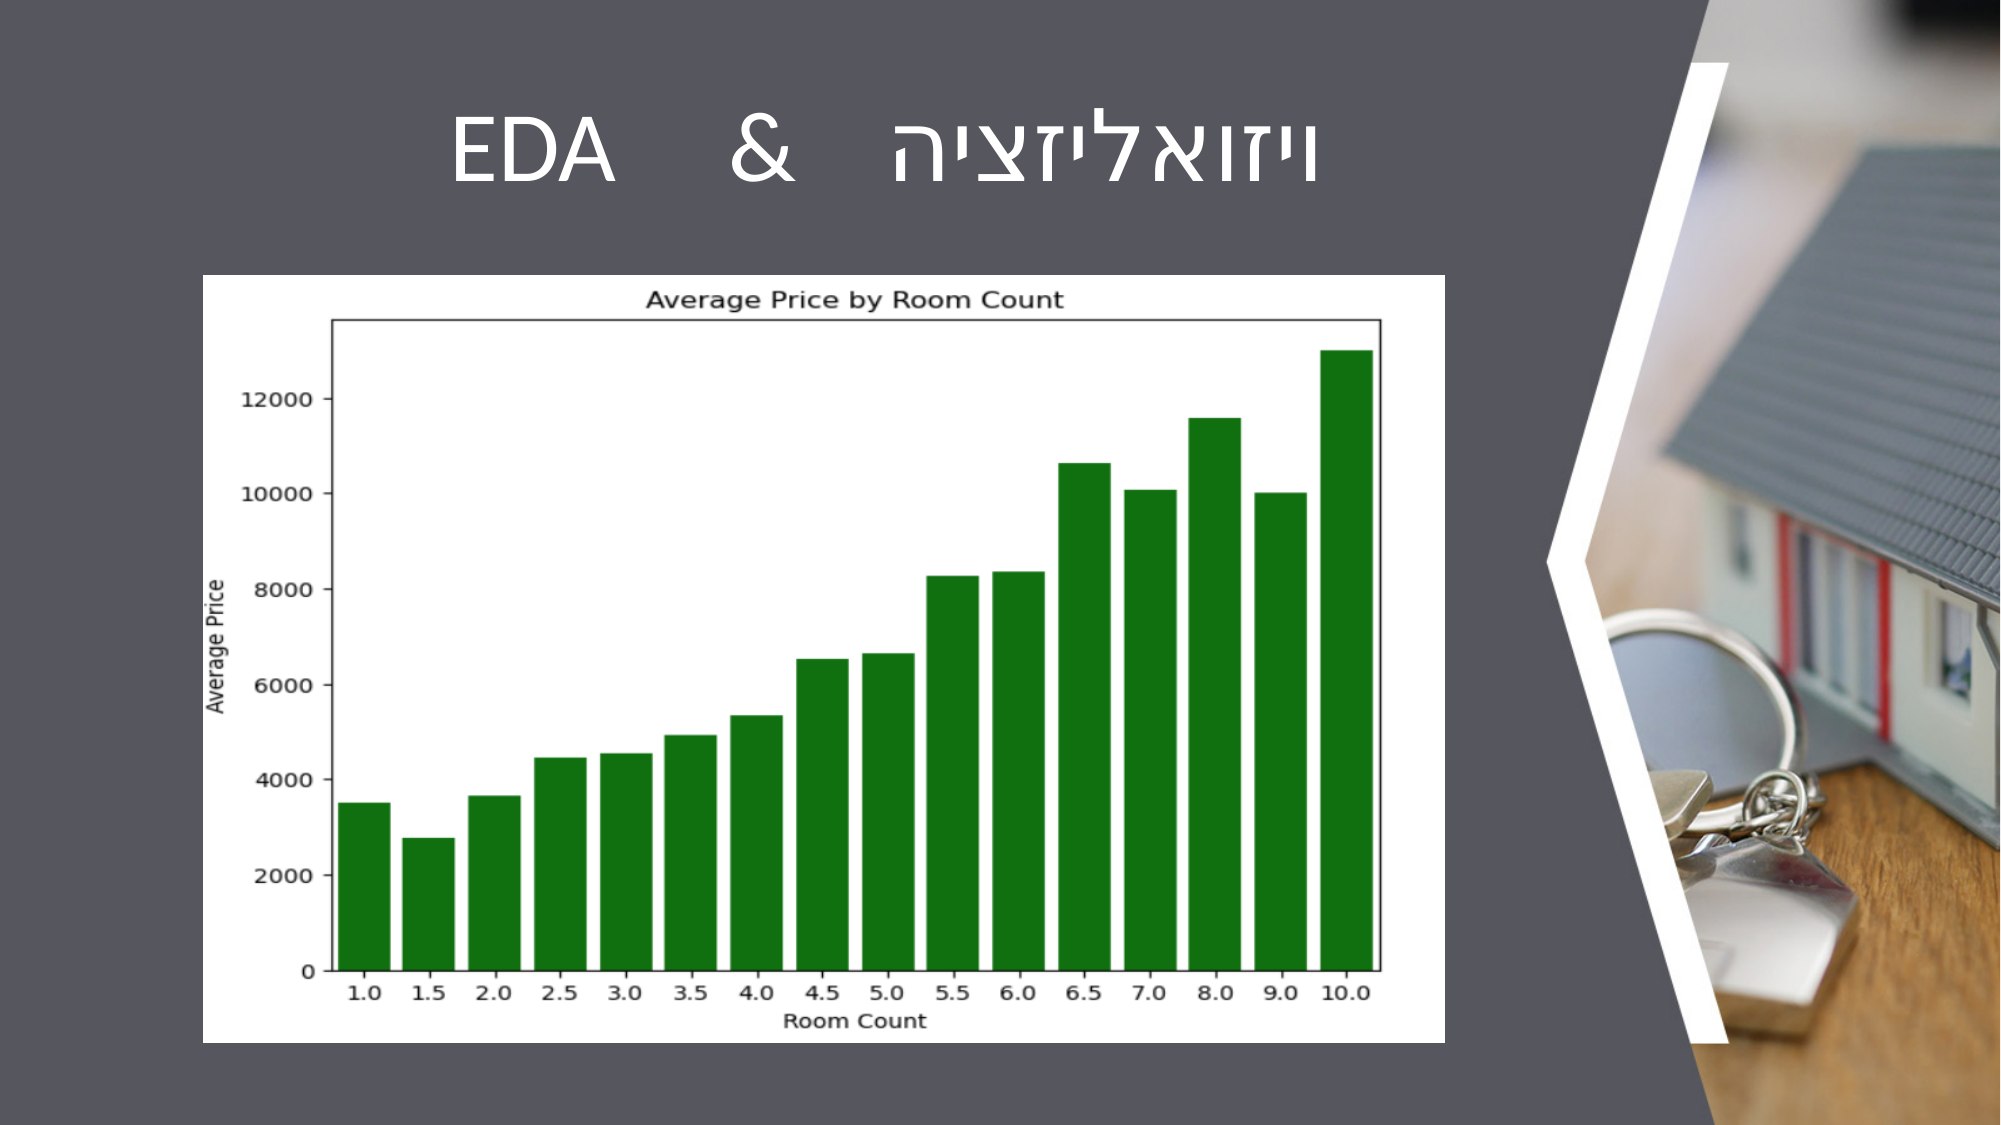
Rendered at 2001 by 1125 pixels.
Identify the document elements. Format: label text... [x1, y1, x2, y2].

picture [0, 0, 2001, 1125]
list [203, 274, 1445, 1044]
title EDA & ויזואליזציה [434, 41, 1838, 242]
